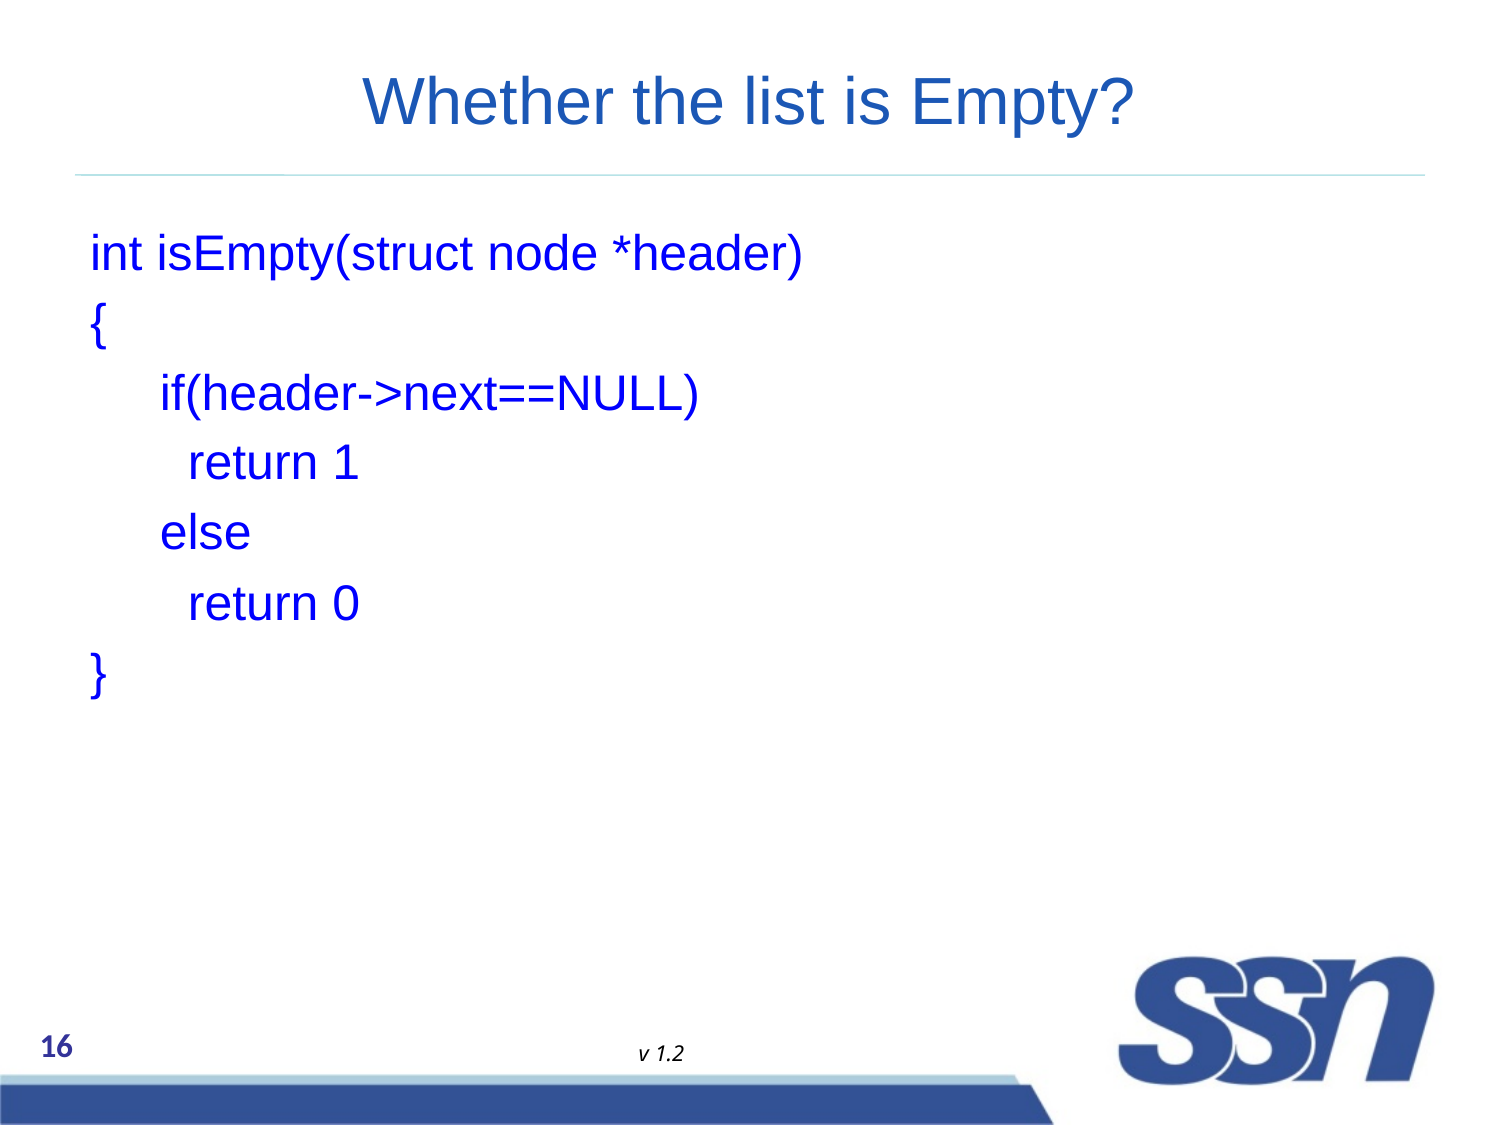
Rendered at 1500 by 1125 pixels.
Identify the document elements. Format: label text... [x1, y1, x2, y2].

title Whether the list is Empty? [75, 45, 1425, 150]
picture [0, 913, 1500, 1125]
list int isEmpty(struct node *header) { if(header->next==NULL) return 1 else return 0 } [75, 212, 1425, 1005]
